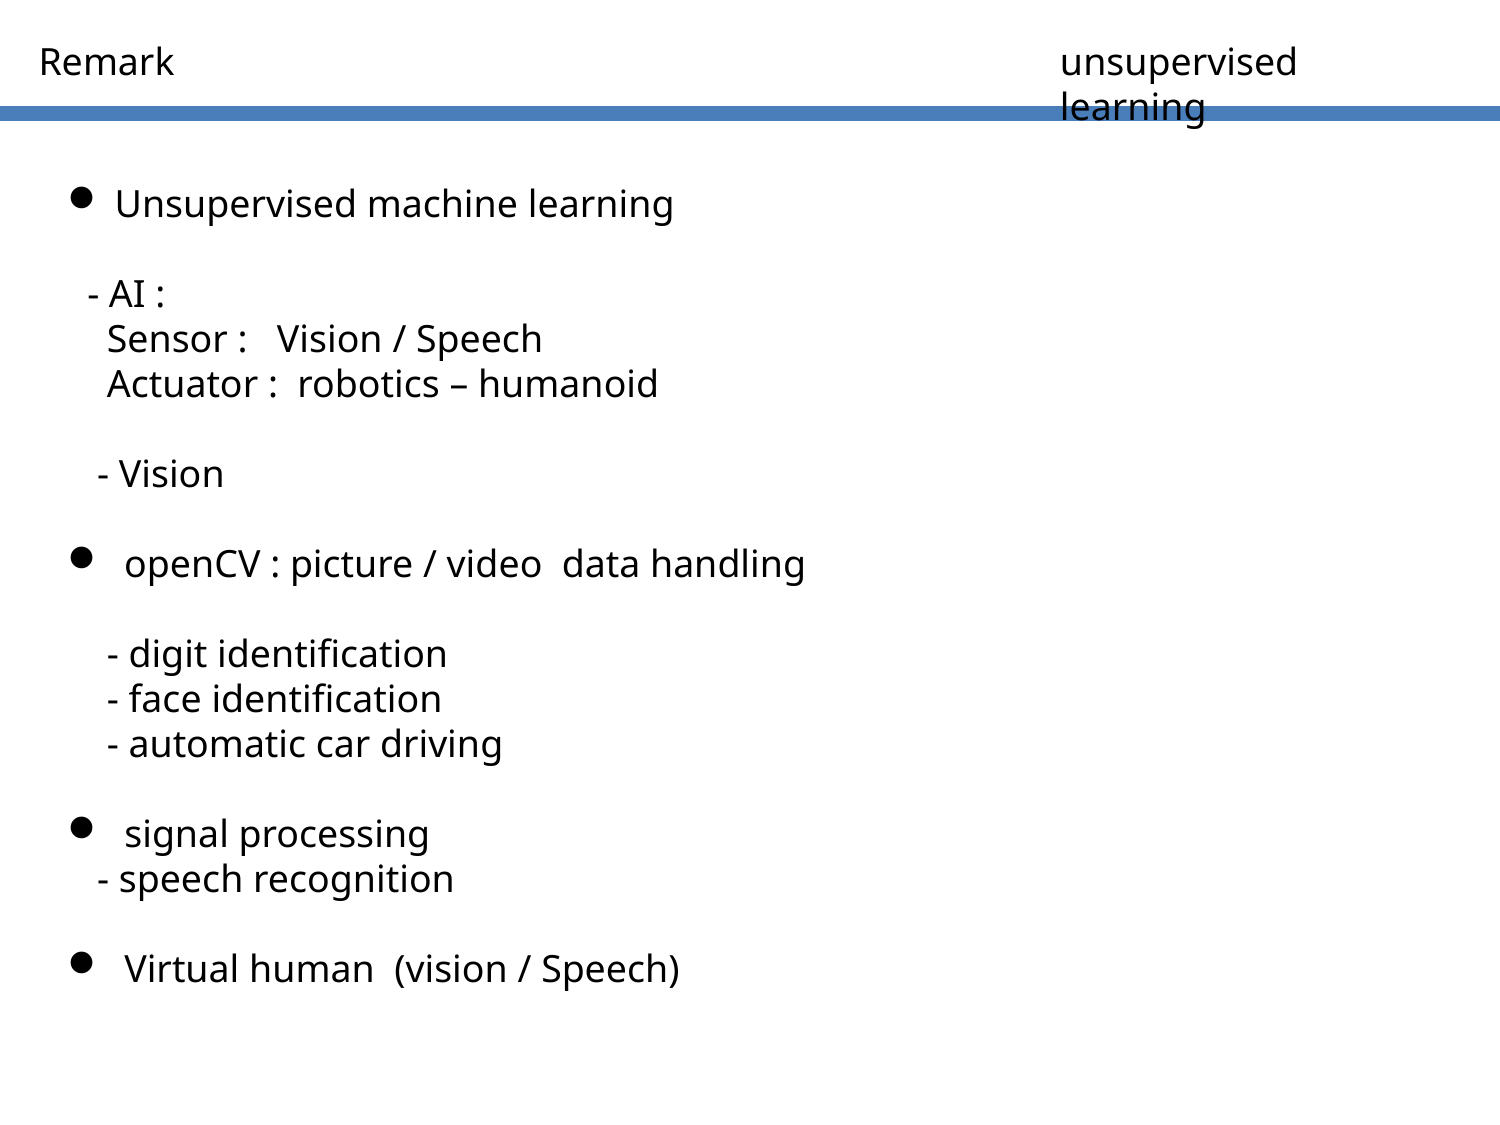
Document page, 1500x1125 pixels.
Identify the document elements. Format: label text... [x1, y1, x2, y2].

text_box unsupervised learning [1045, 30, 1457, 136]
text_box Unsupervised machine learning - AI : Sensor : Vision / Speech Actuator : robotics – humanoid - Vision openCV : picture / video data handling - digit identification - face identification - automatic car driving signal processing - speech recognition Virtual human (vision / Speech) [53, 172, 1152, 1125]
text_box Remark [23, 30, 435, 91]
